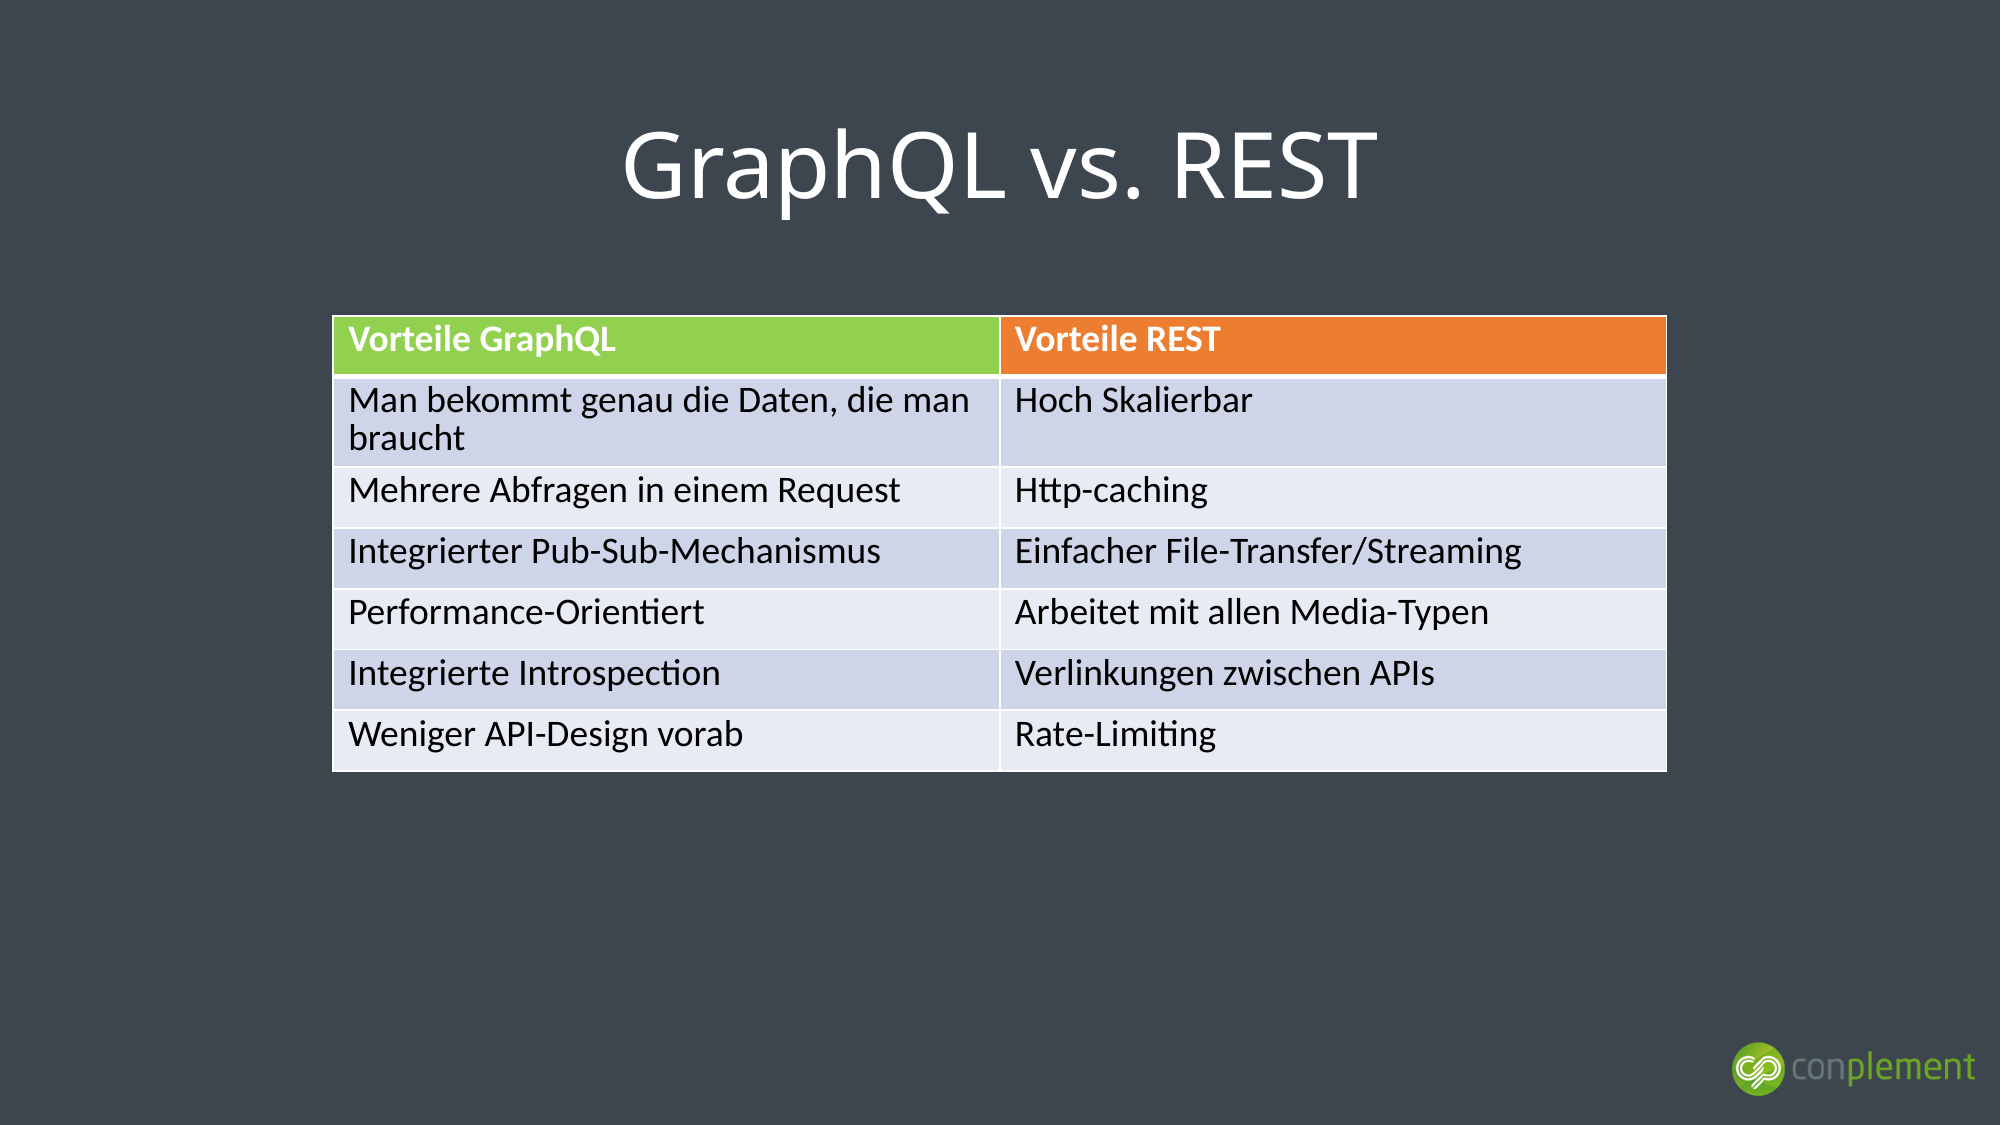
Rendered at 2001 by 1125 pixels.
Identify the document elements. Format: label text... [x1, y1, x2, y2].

picture [1732, 1042, 1976, 1101]
table_cell Man bekommt genau die Daten, die man braucht [334, 379, 999, 466]
table_cell Einfacher File-Transfer/Streaming [1001, 529, 1666, 588]
table_cell Integrierter Pub-Sub-Mechanismus [334, 529, 999, 588]
table_header Vorteile REST [1001, 317, 1666, 374]
table_cell Http-caching [1001, 468, 1666, 527]
table_cell Verlinkungen zwischen APIs [1001, 650, 1666, 709]
table_cell Hoch Skalierbar [1001, 379, 1666, 466]
table_cell Weniger API-Design vorab [334, 711, 999, 770]
table_header Vorteile GraphQL [334, 317, 999, 374]
table_cell Performance-Orientiert [334, 590, 999, 649]
table_cell Mehrere Abfragen in einem Request [334, 468, 999, 527]
table_cell Arbeitet mit allen Media-Typen [1001, 590, 1666, 649]
table_cell Integrierte Introspection [334, 650, 999, 709]
title GraphQL vs. REST [137, 59, 1863, 278]
table_cell Rate-Limiting [1001, 711, 1666, 770]
